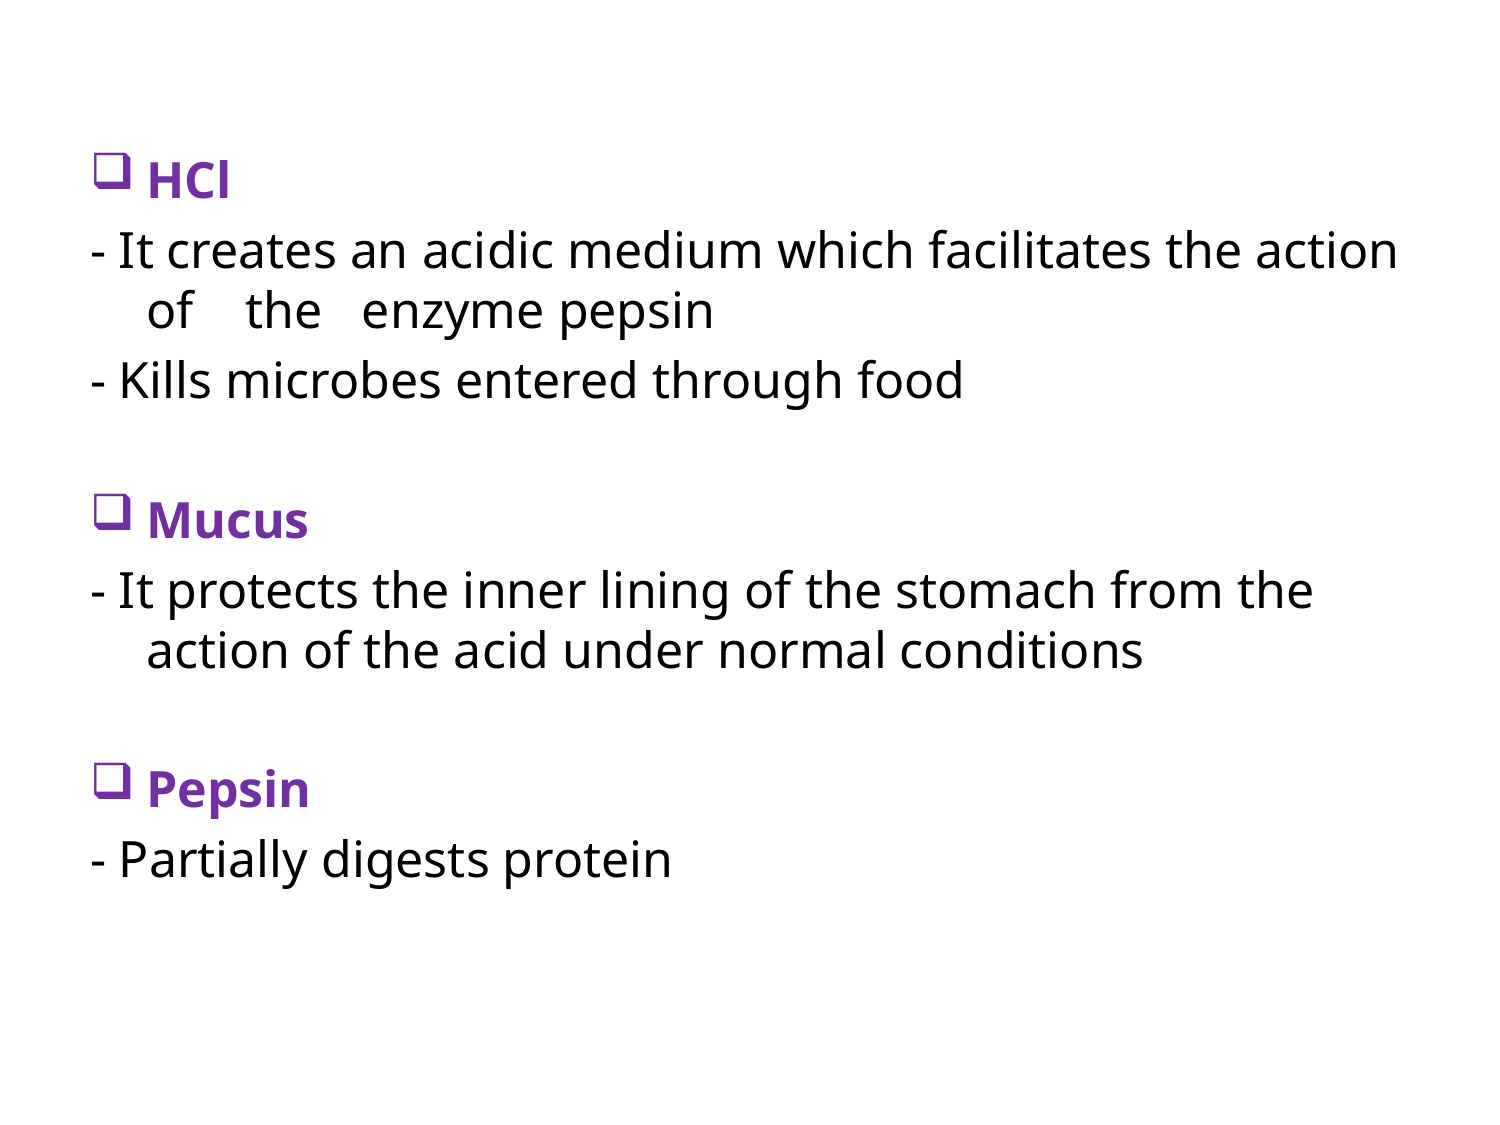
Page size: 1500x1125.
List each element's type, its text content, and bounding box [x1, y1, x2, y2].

list HCl - It creates an acidic medium which facilitates the action of the enzyme pepsin - Kills microbes entered through food Mucus - It protects the inner lining of the stomach from the action of the acid under normal conditions Pepsin - Partially digests protein [75, 140, 1442, 1079]
